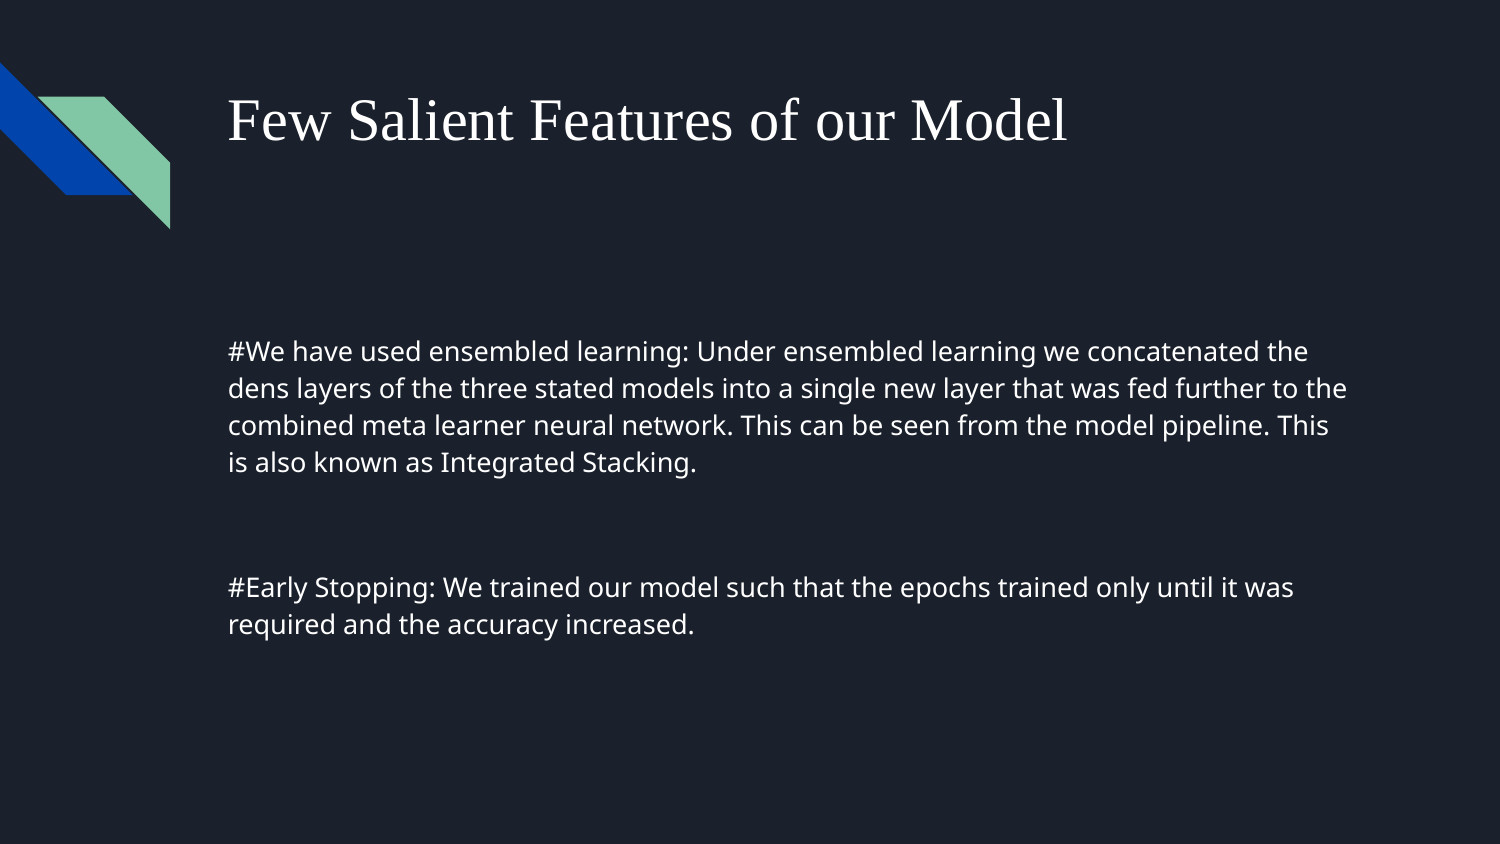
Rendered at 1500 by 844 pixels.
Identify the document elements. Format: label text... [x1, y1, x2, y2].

title Few Salient Features of our Model [212, 64, 1368, 215]
list #We have used ensembled learning: Under ensembled learning we concatenated the dens layers of the three stated models into a single new layer that was fed further to the combined meta learner neural network. This can be seen from the model pipeline. This is also known as Integrated Stacking. #Early Stopping: We trained our model such that the epochs trained only until it was required and the accuracy increased. [212, 257, 1368, 735]
